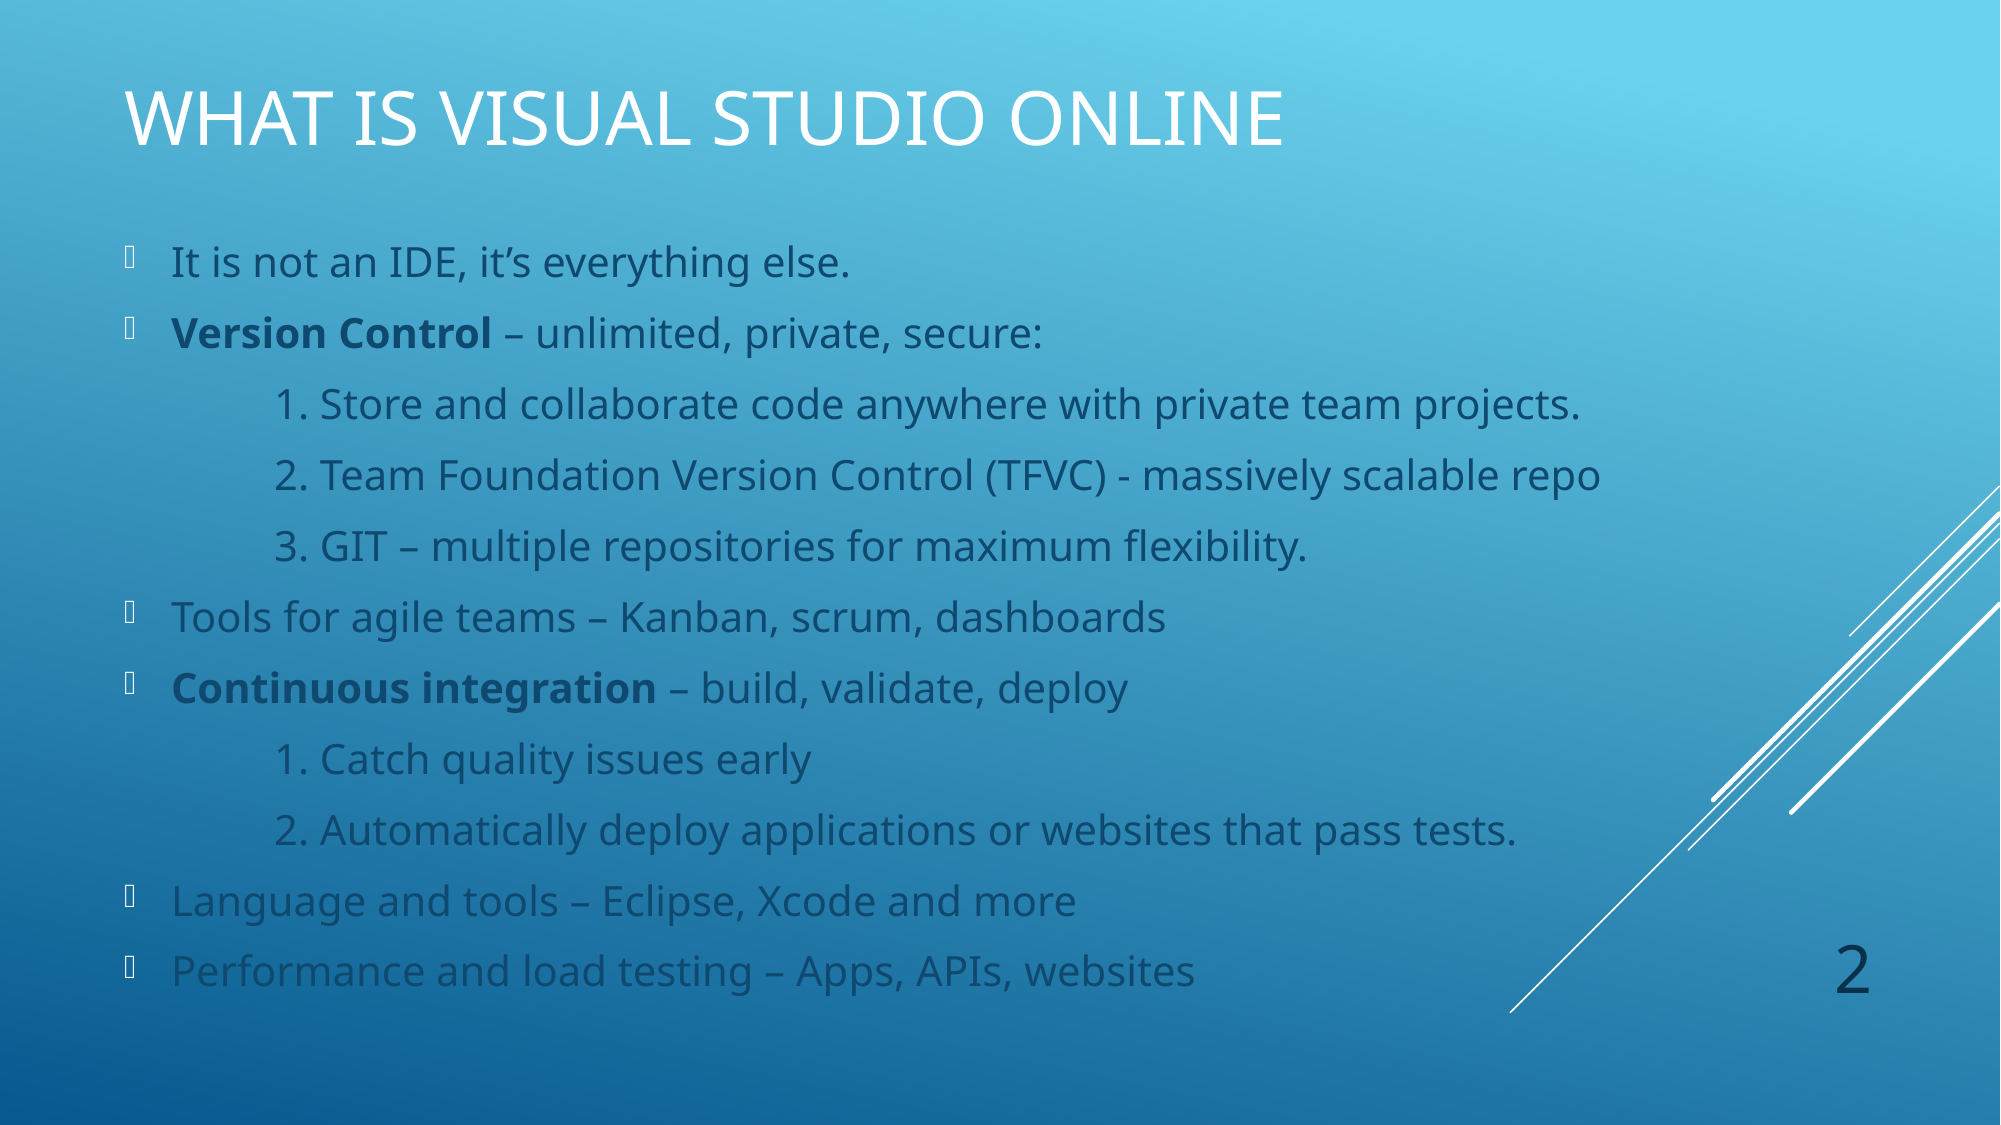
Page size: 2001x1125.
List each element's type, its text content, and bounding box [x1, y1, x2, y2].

slide_number 2 [1700, 915, 1888, 1025]
title What is Visual Studio Online [109, 15, 1904, 216]
list It is not an IDE, it’s everything else. Version Control – unlimited, private, secure: 1. Store and collaborate code anywhere with private team projects. 2. Team Foundation Version Control (TFVC) - massively scalable repo 3. GIT – multiple repositories for maximum flexibility. Tools for agile teams – Kanban, scrum, dashboards Continuous integration – build, validate, deploy 1. Catch quality issues early 2. Automatically deploy applications or websites that pass tests. Language and tools – Eclipse, Xcode and more Performance and load testing – Apps, APIs, websites [109, 164, 1888, 1068]
